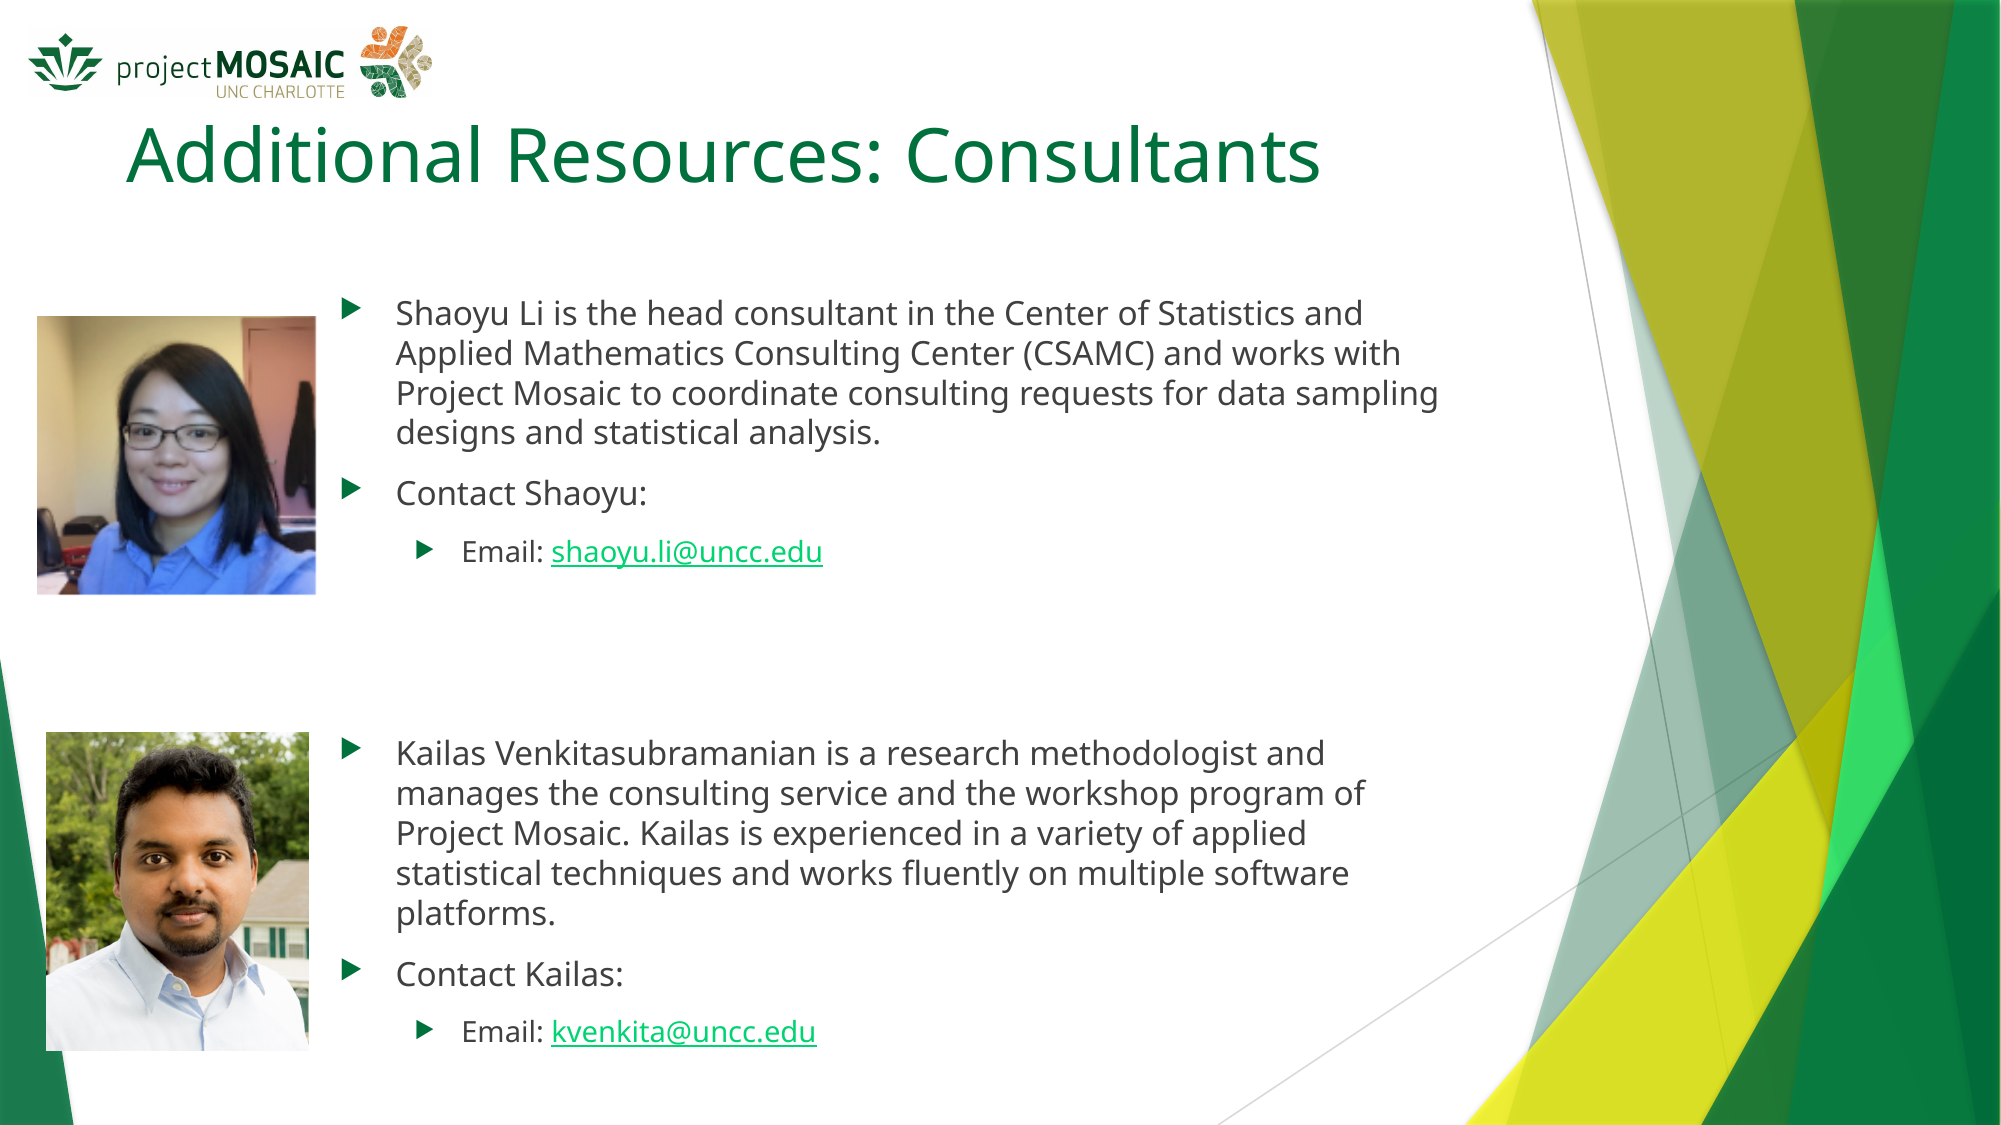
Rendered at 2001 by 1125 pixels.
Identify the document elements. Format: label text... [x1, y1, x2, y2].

picture [36, 316, 320, 598]
picture [28, 26, 432, 98]
picture [46, 731, 310, 1051]
list Shaoyu Li is the head consultant in the Center of Statistics and Applied Mathematics Consulting Center (CSAMC) and works with Project Mosaic to coordinate consulting requests for data sampling designs and statistical analysis. Contact Shaoyu: Email: shaoyu.li@uncc.edu Kailas Venkitasubramanian is a research methodologist and manages the consulting service and the workshop program of Project Mosaic. Kailas is experienced in a variety of applied statistical techniques and works fluently on multiple software platforms. Contact Kailas: Email: kvenkita@uncc.edu [324, 284, 1475, 1071]
title Additional Resources: Consultants [111, 99, 1522, 317]
